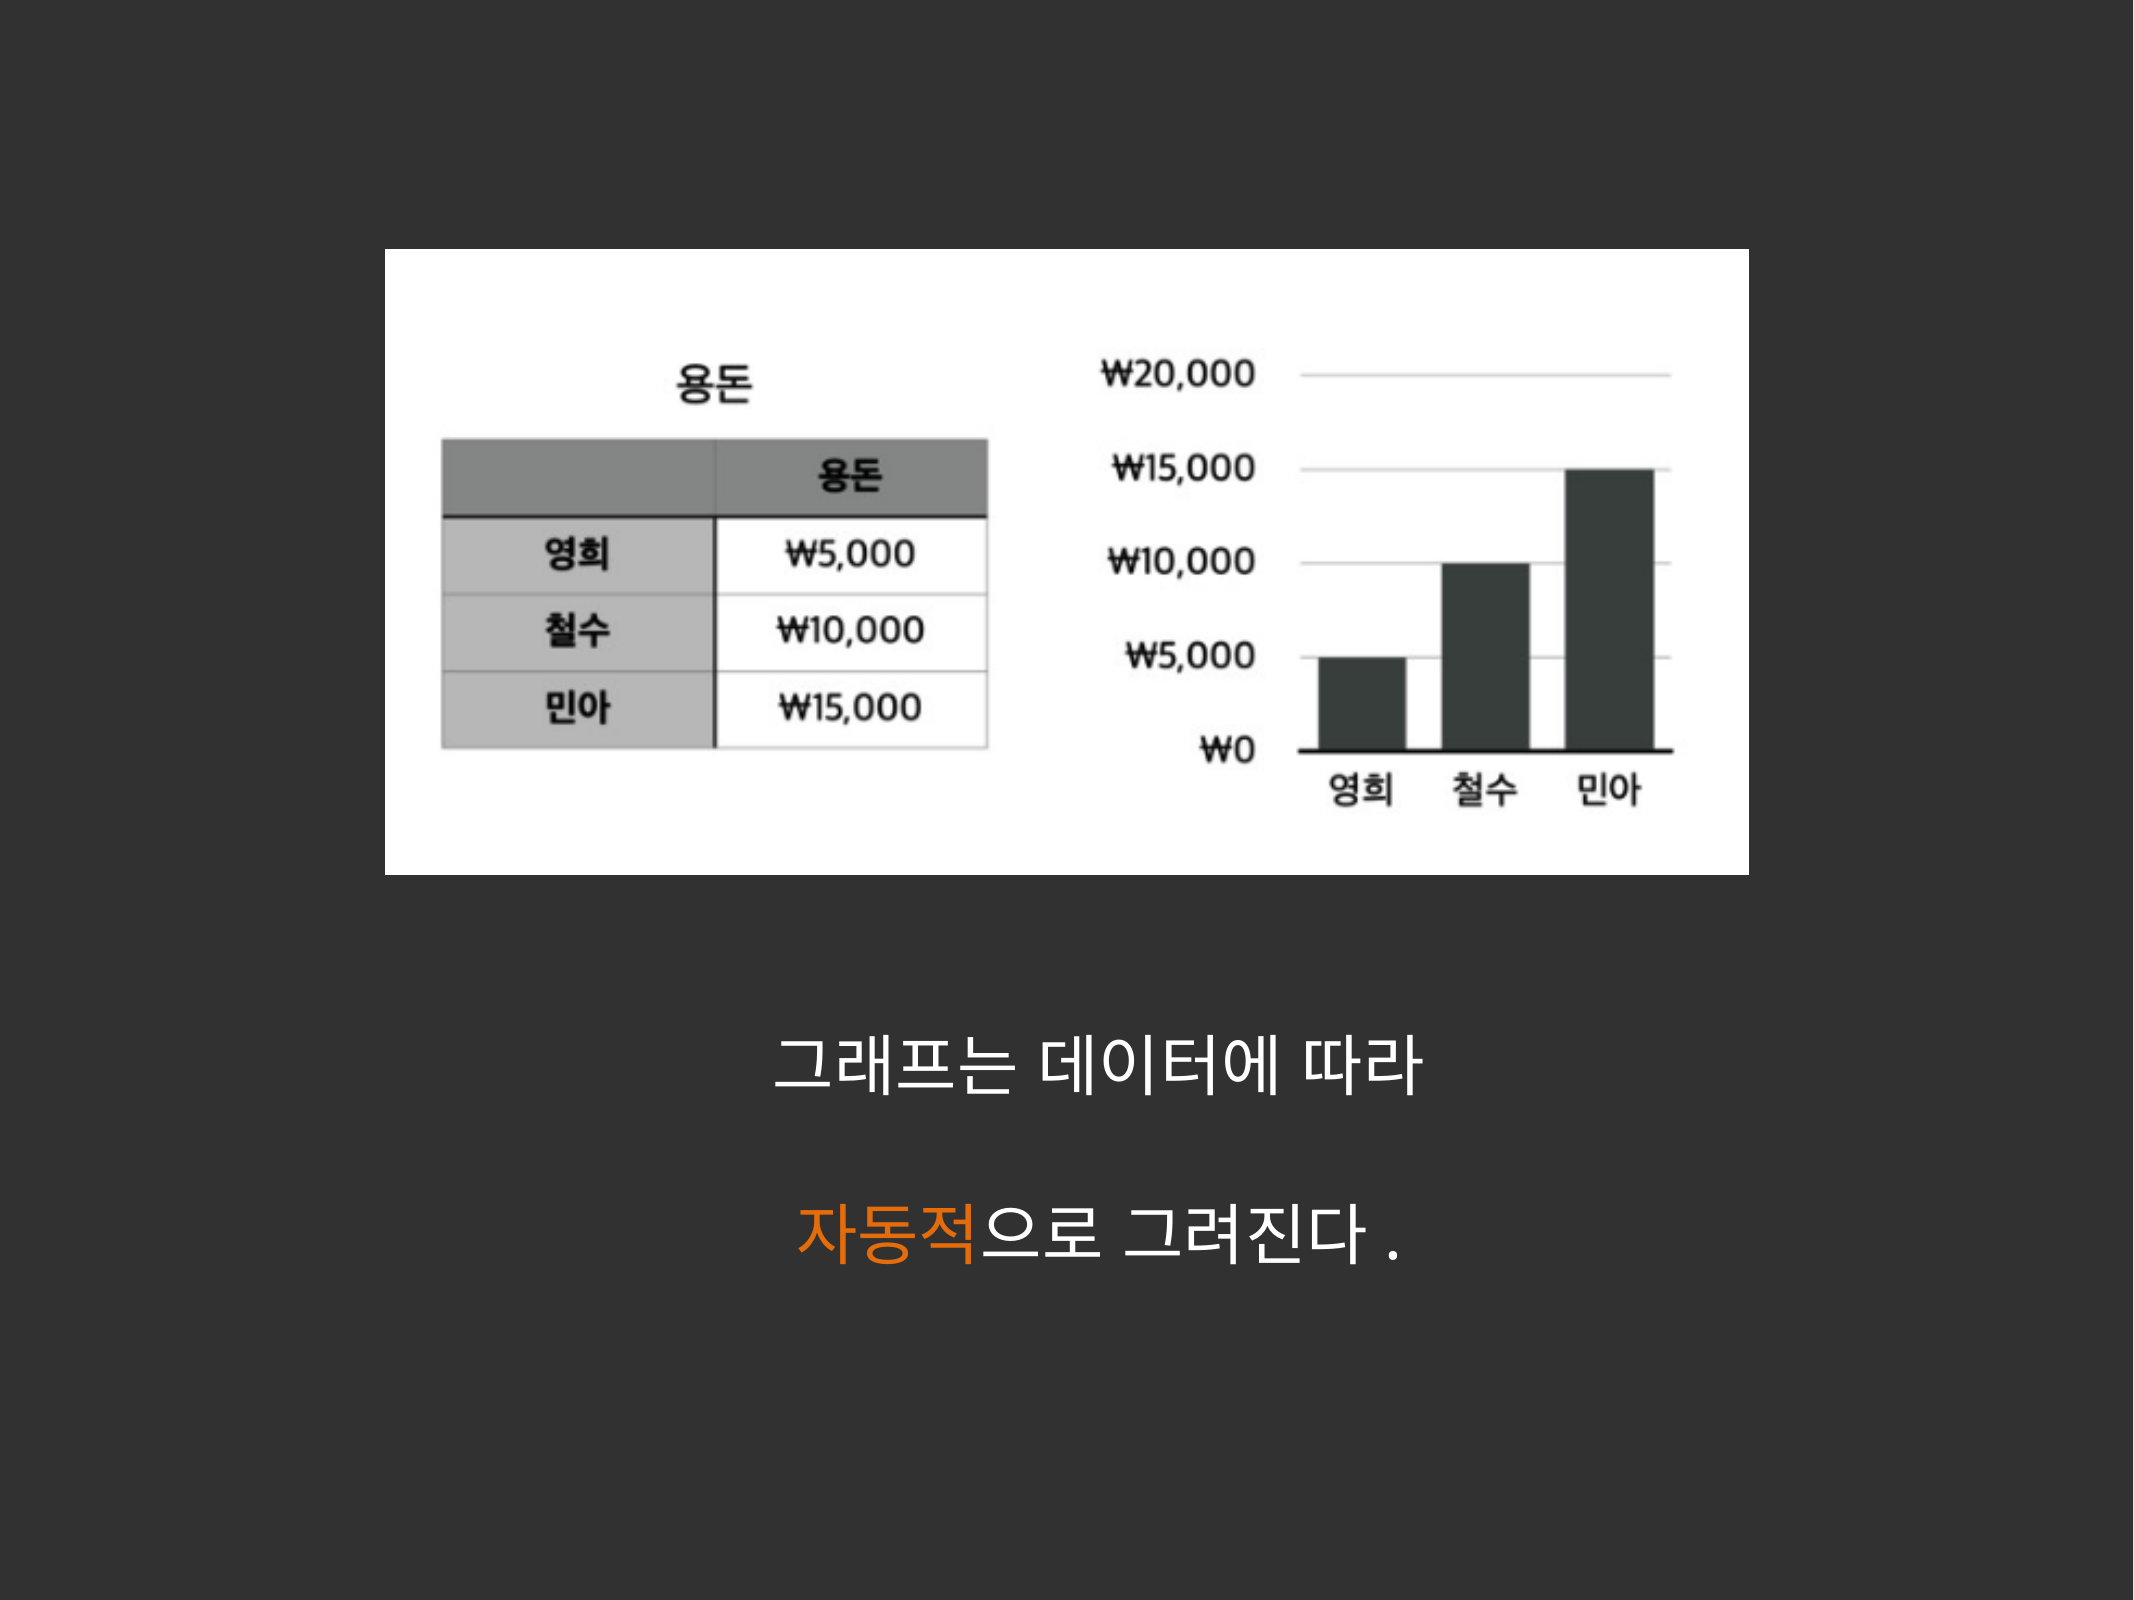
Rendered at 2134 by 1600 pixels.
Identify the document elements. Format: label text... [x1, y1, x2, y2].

picture [384, 249, 1749, 876]
text_box 그래프는 데이터에 따라 자동적으로 그려진다. [179, 1100, 2020, 1292]
